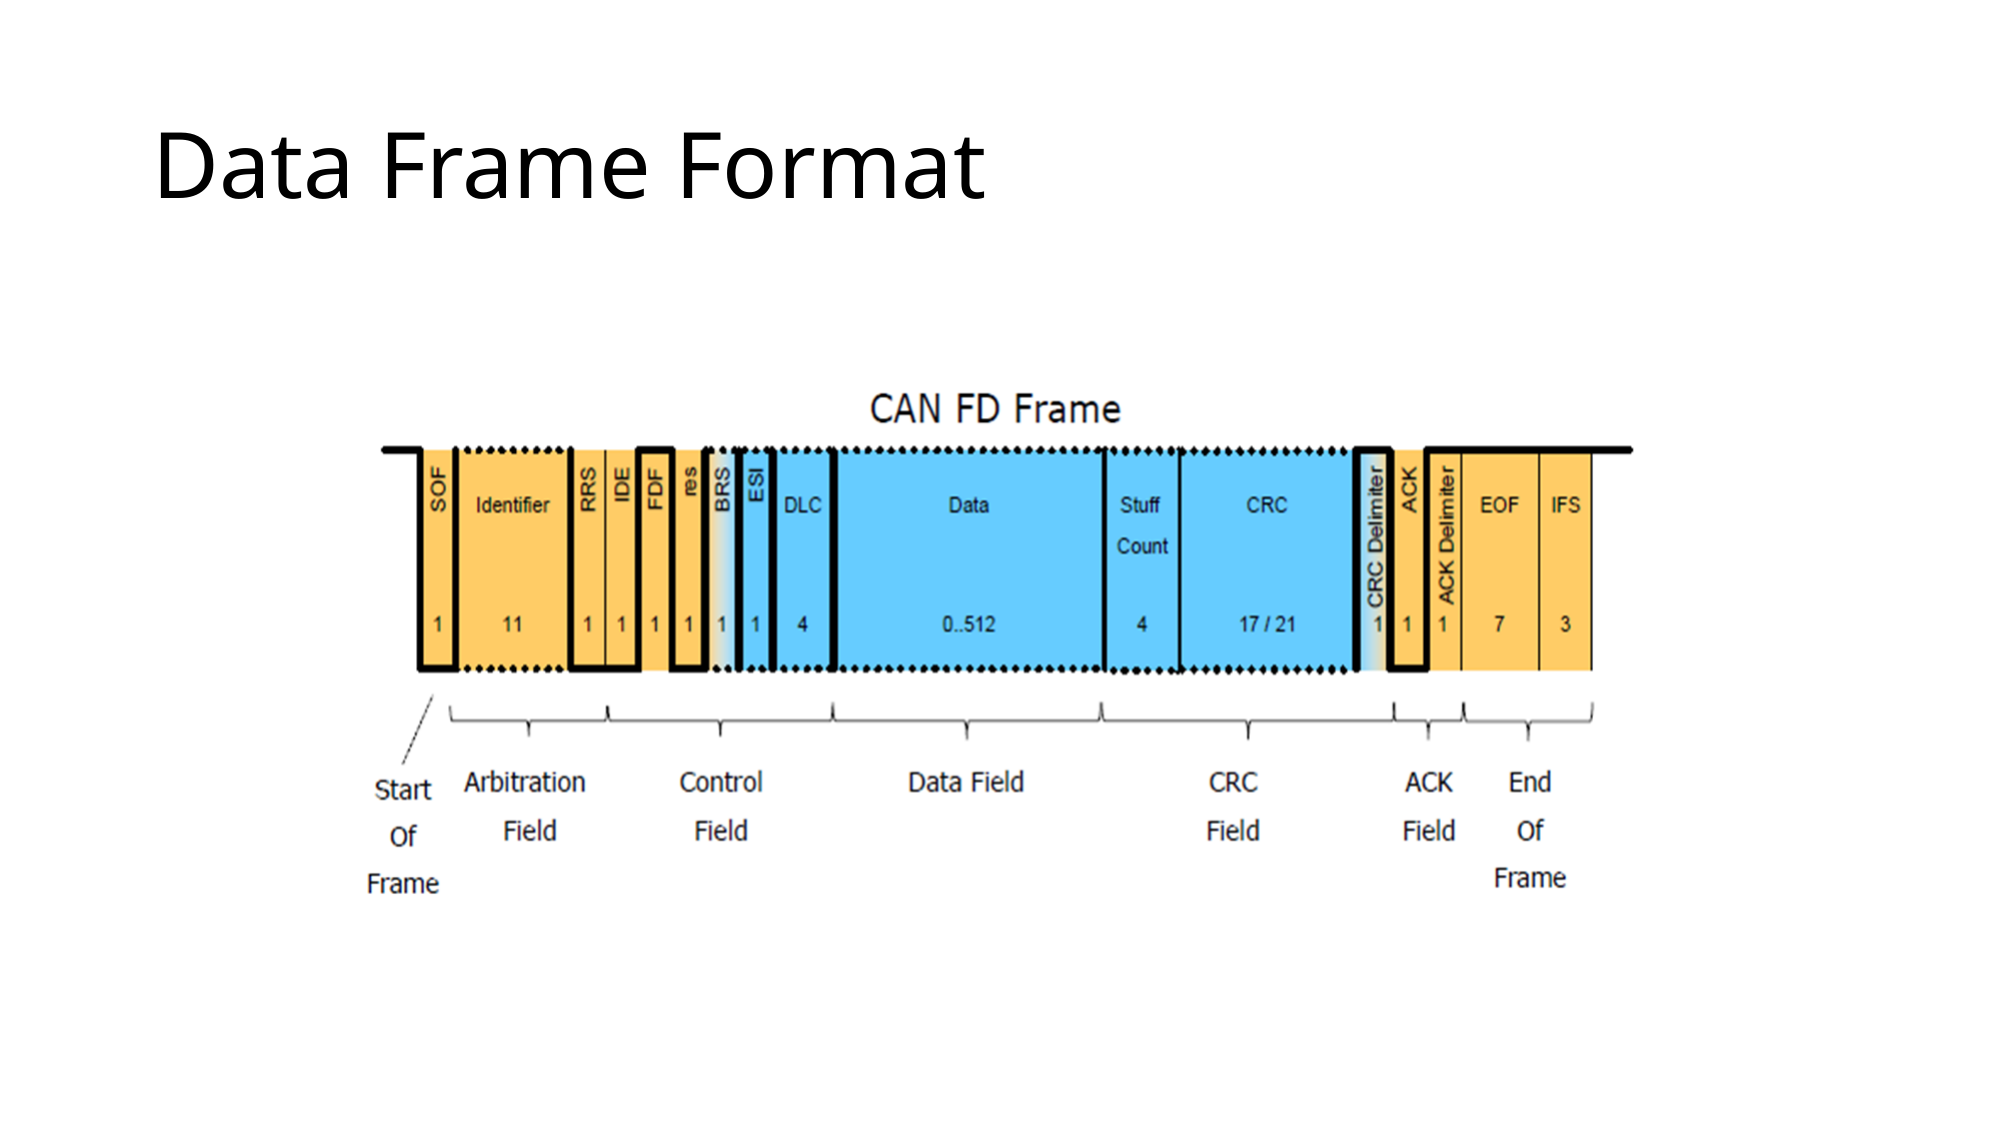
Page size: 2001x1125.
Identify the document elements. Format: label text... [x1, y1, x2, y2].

title Data Frame Format [137, 59, 1863, 278]
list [322, 368, 1677, 944]
